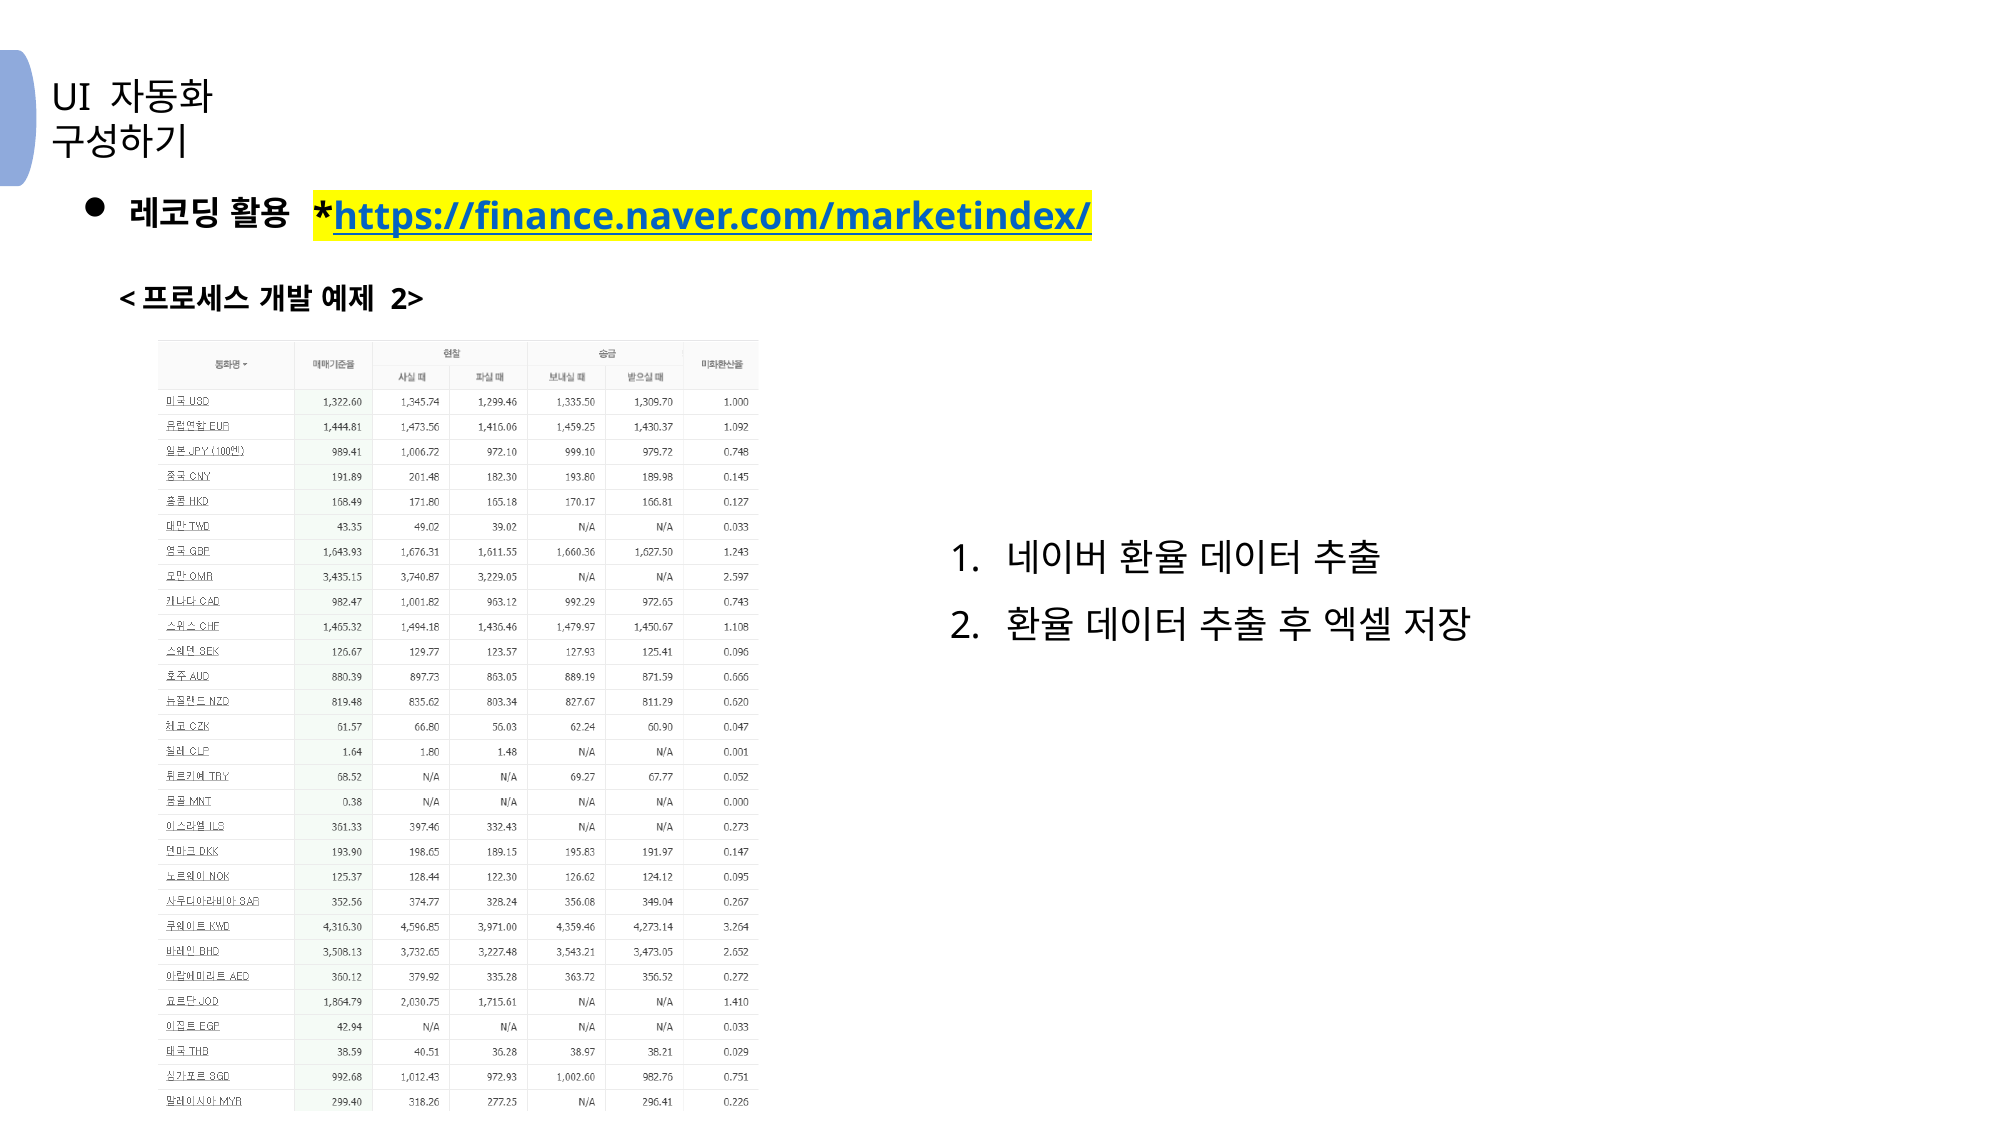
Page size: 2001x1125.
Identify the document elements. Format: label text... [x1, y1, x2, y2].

text_box 네이버 환율 데이터 추출 환율 데이터 추출 후 엑셀 저장 [934, 503, 1488, 654]
text_box 레코딩 활용 [67, 184, 298, 240]
text_box <프로세스 개발 예제 2> [104, 273, 439, 324]
picture [158, 336, 764, 1111]
text_box *https://finance.naver.com/marketindex/ [298, 184, 1107, 251]
